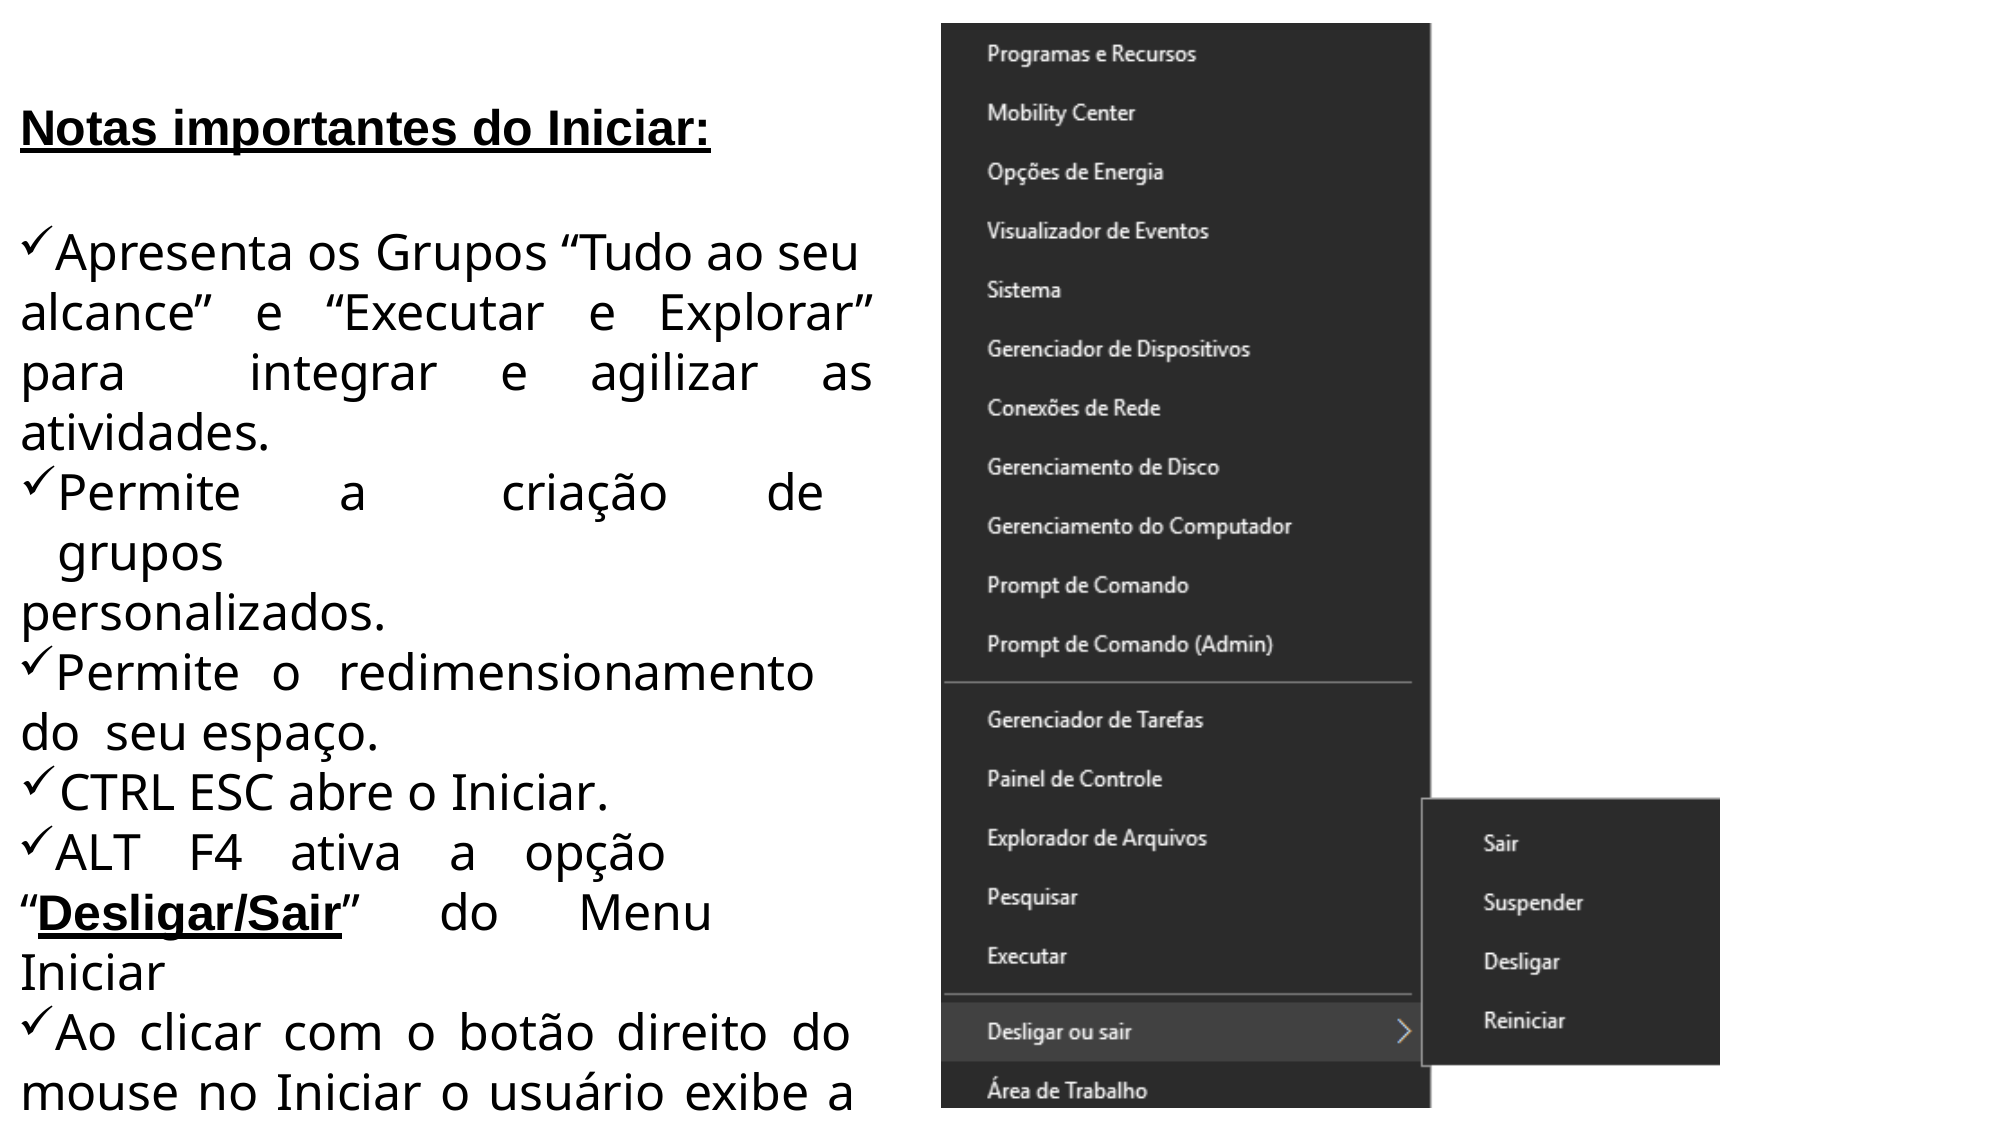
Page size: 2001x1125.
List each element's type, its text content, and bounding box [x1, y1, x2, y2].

text_box Notas importantes do Iniciar: Apresenta os Grupos “Tudo ao seu alcance” e “Executar e Explorar” para integrar e agilizar as atividades. Permite a criação de grupos personalizados. Permite o redimensionamento do seu espaço. CTRL ESC abre o Iniciar. ALT F4 ativa a opção “Desligar/Sair” do Menu Iniciar Ao clicar com o botão direito do mouse no Iniciar o usuário exibe a seguinte relação: [17, 93, 875, 1125]
picture [941, 22, 1720, 1108]
